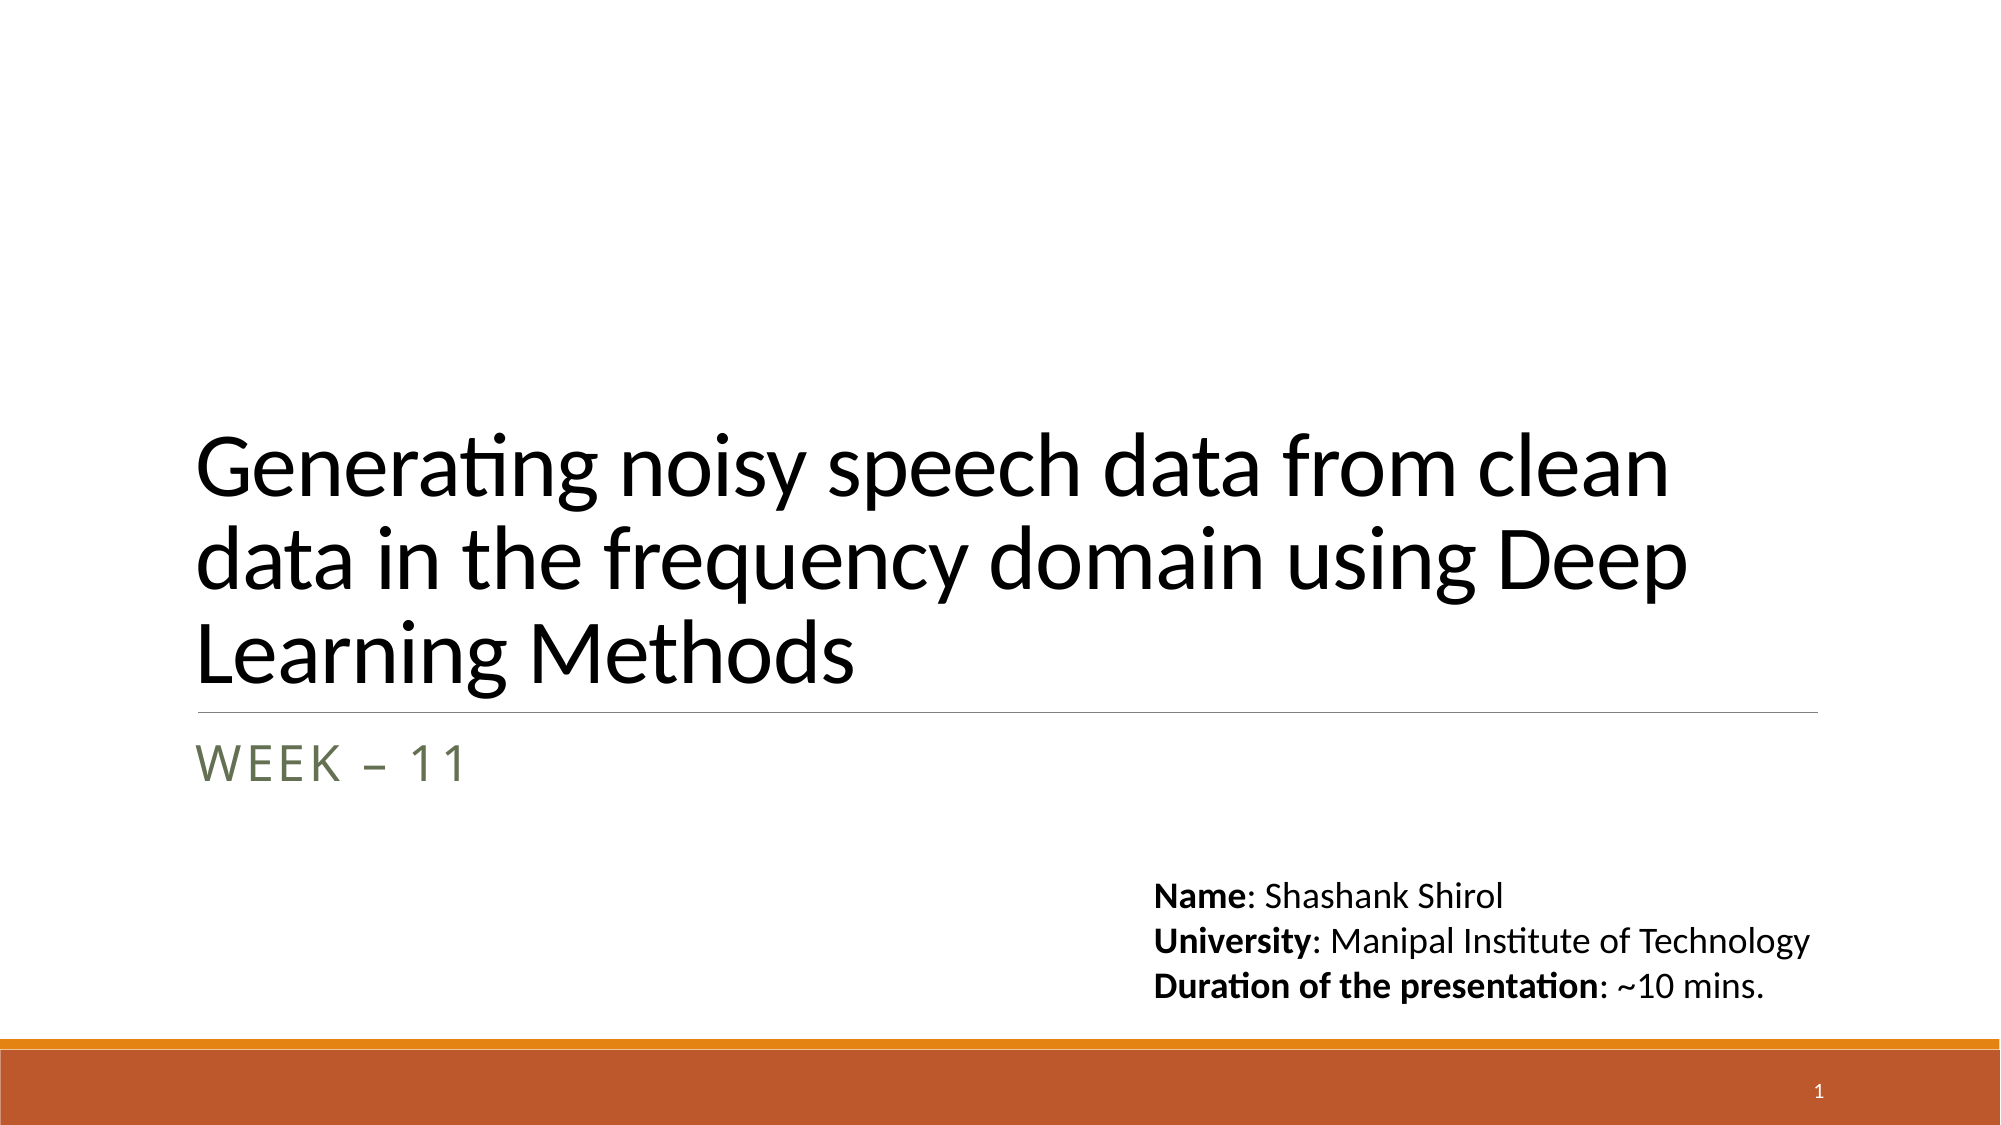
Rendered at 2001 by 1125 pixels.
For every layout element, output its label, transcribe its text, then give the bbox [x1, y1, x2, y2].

subtitle Week – 11 [180, 730, 1831, 919]
slide_number 1 [1624, 1059, 1840, 1120]
title Generating noisy speech data from clean data in the frequency domain using Deep Learning Methods [180, 124, 1830, 710]
text_box Name: Shashank Shirol University: Manipal Institute of Technology Duration of the presentation: ~10 mins. [1139, 863, 1830, 1014]
